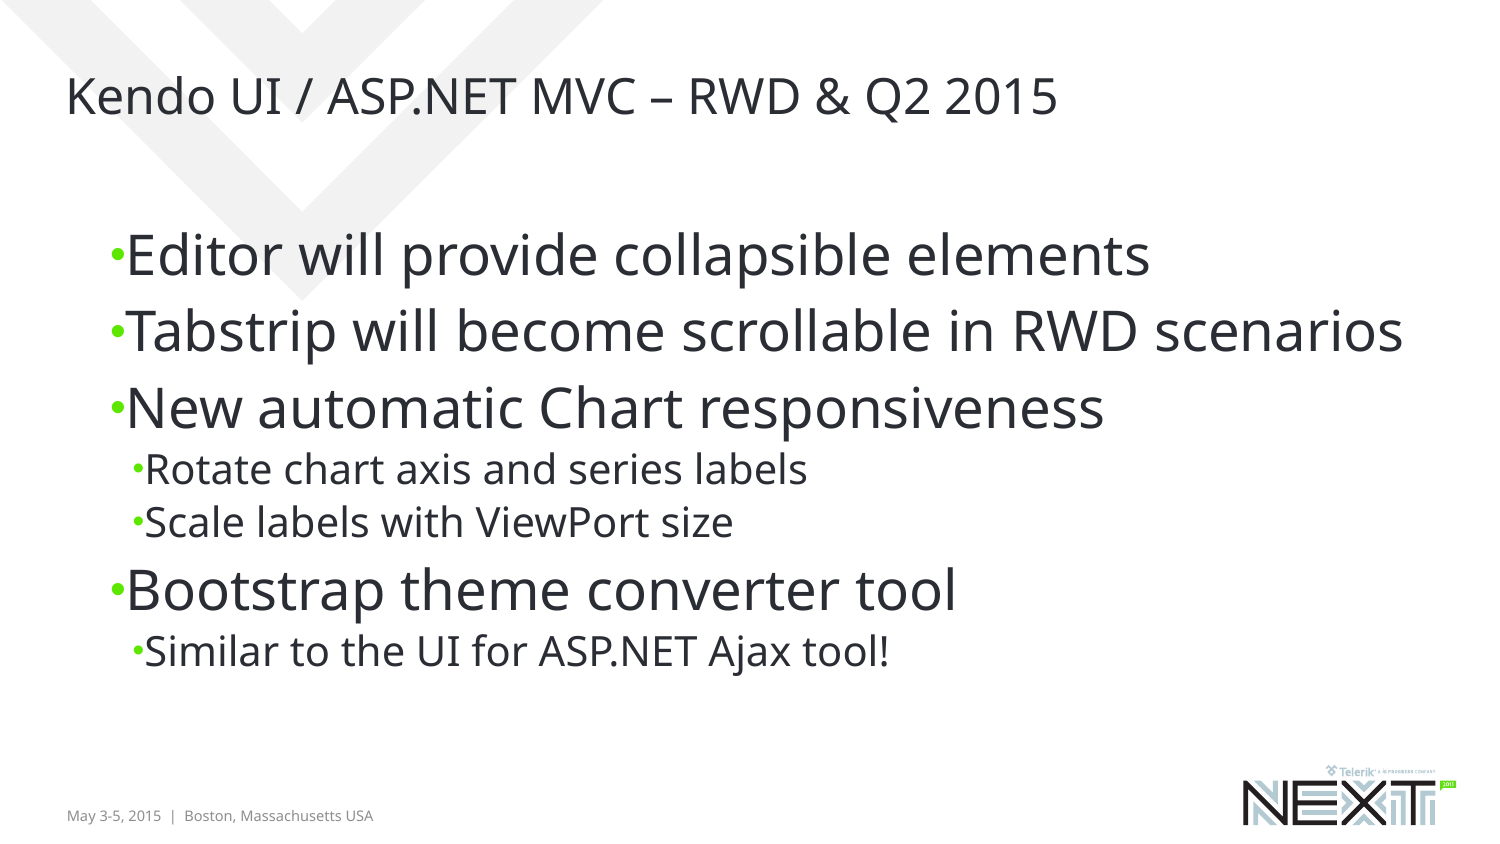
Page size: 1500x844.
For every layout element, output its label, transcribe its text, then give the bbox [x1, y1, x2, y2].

title Kendo UI / ASP.NET MVC – RWD & Q2 2015 [53, 64, 1449, 132]
list Editor will provide collapsible elements Tabstrip will become scrollable in RWD scenarios New automatic Chart responsiveness Rotate chart axis and series labels Scale labels with ViewPort size Bootstrap theme converter tool Similar to the UI for ASP.NET Ajax tool! [53, 221, 1449, 712]
